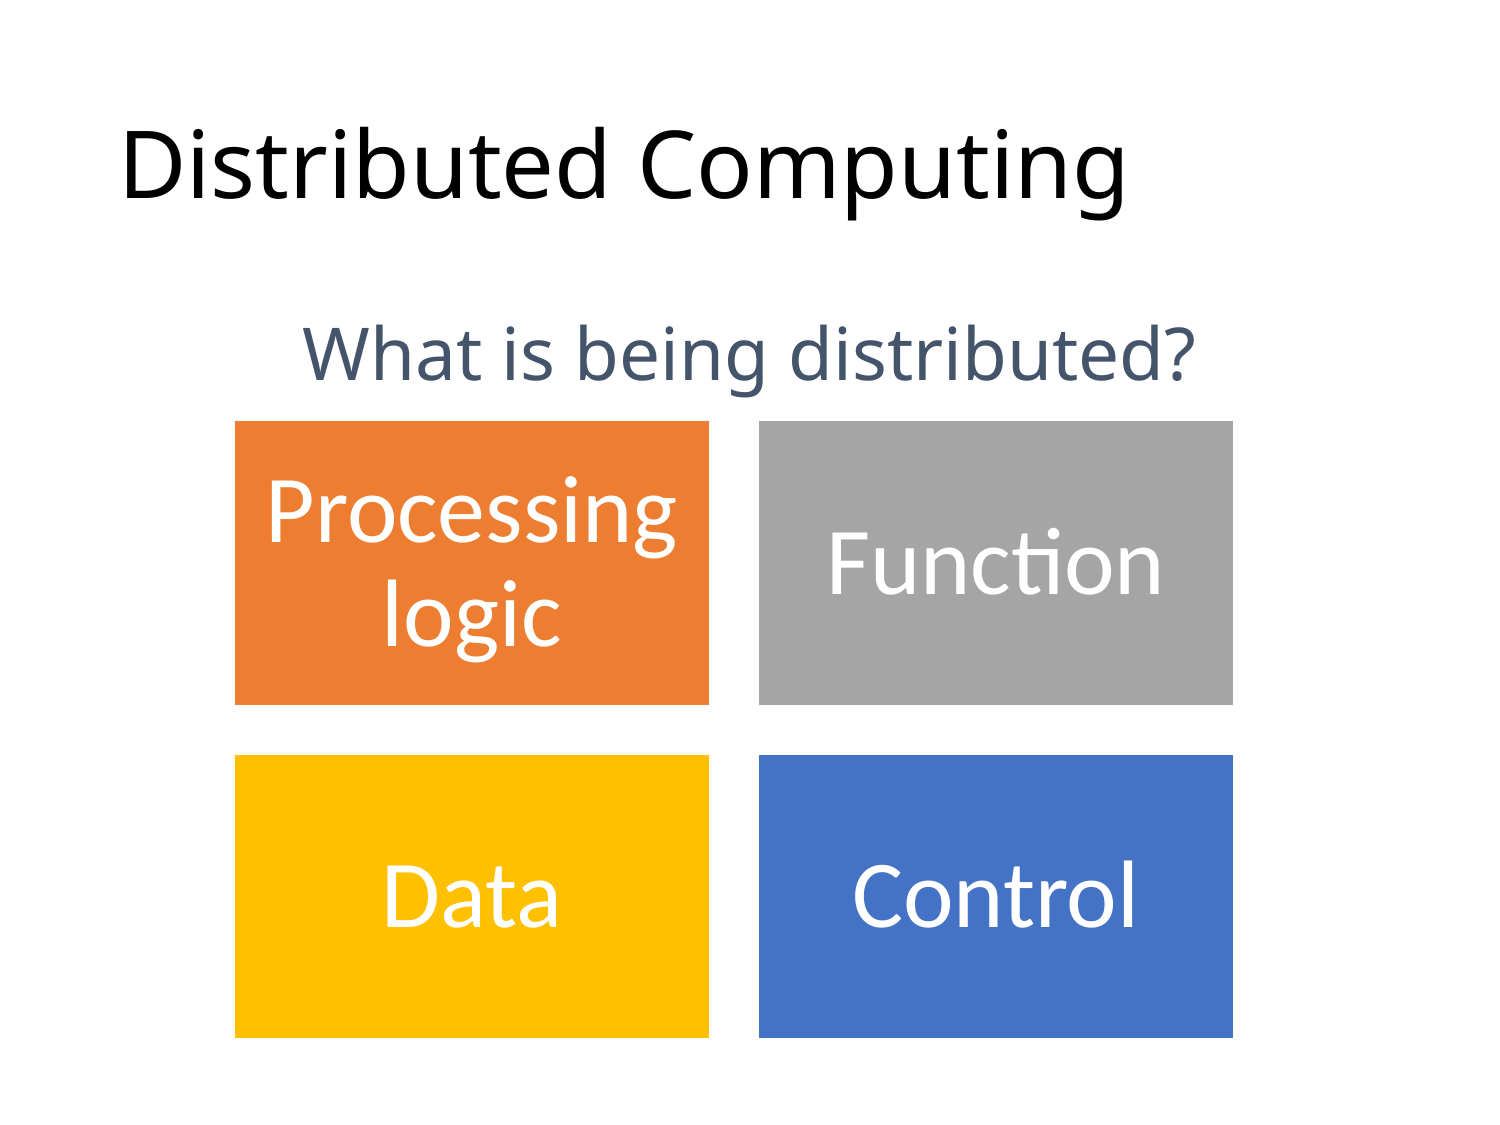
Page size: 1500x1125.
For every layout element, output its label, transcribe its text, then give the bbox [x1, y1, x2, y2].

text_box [233, 396, 1234, 1064]
title Distributed Computing [103, 59, 1397, 278]
list What is being distributed? [103, 299, 1397, 409]
